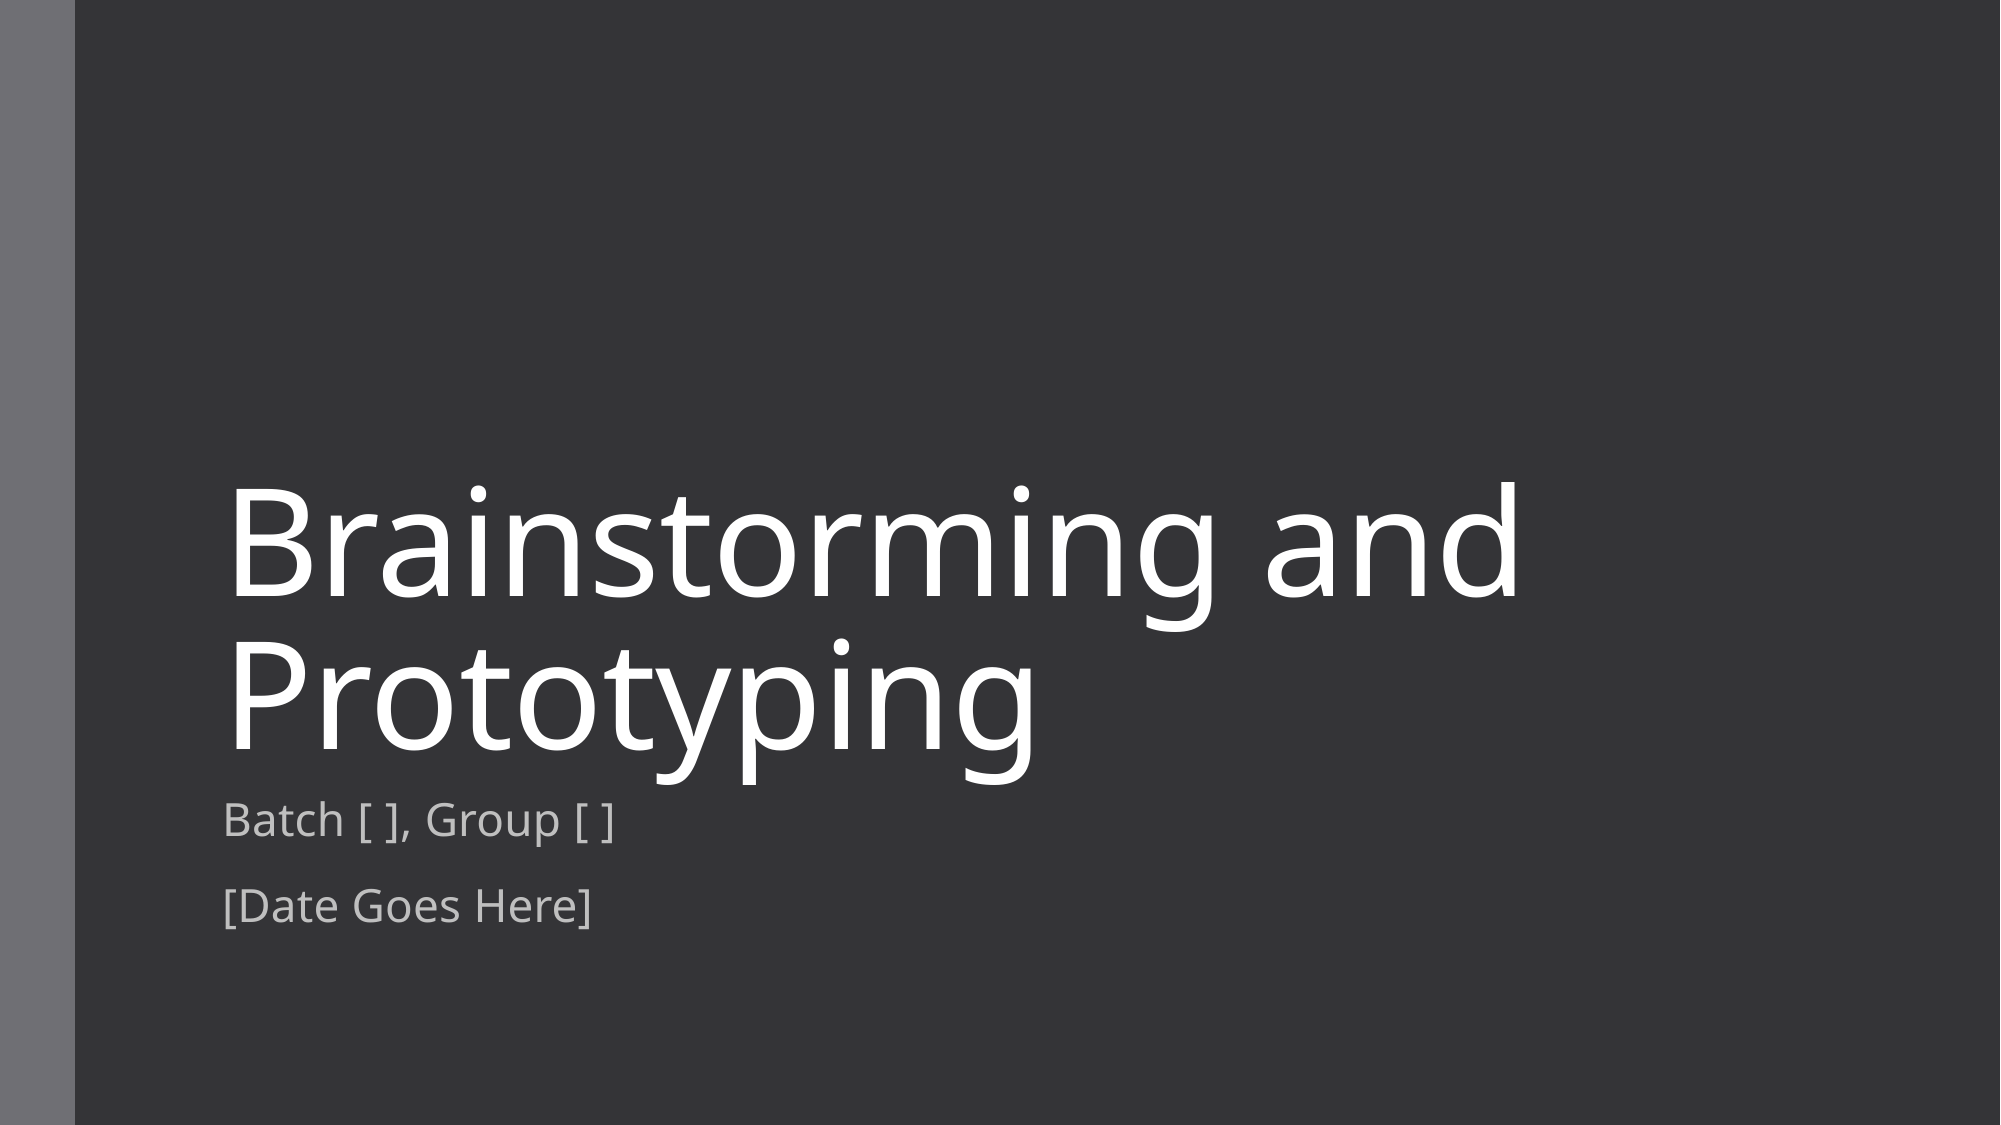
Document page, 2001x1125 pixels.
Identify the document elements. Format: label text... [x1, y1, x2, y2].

subtitle Batch [ ], Group [ ] [Date Goes Here] [206, 787, 1752, 1065]
title Brainstorming and Prototyping [206, 124, 1752, 787]
